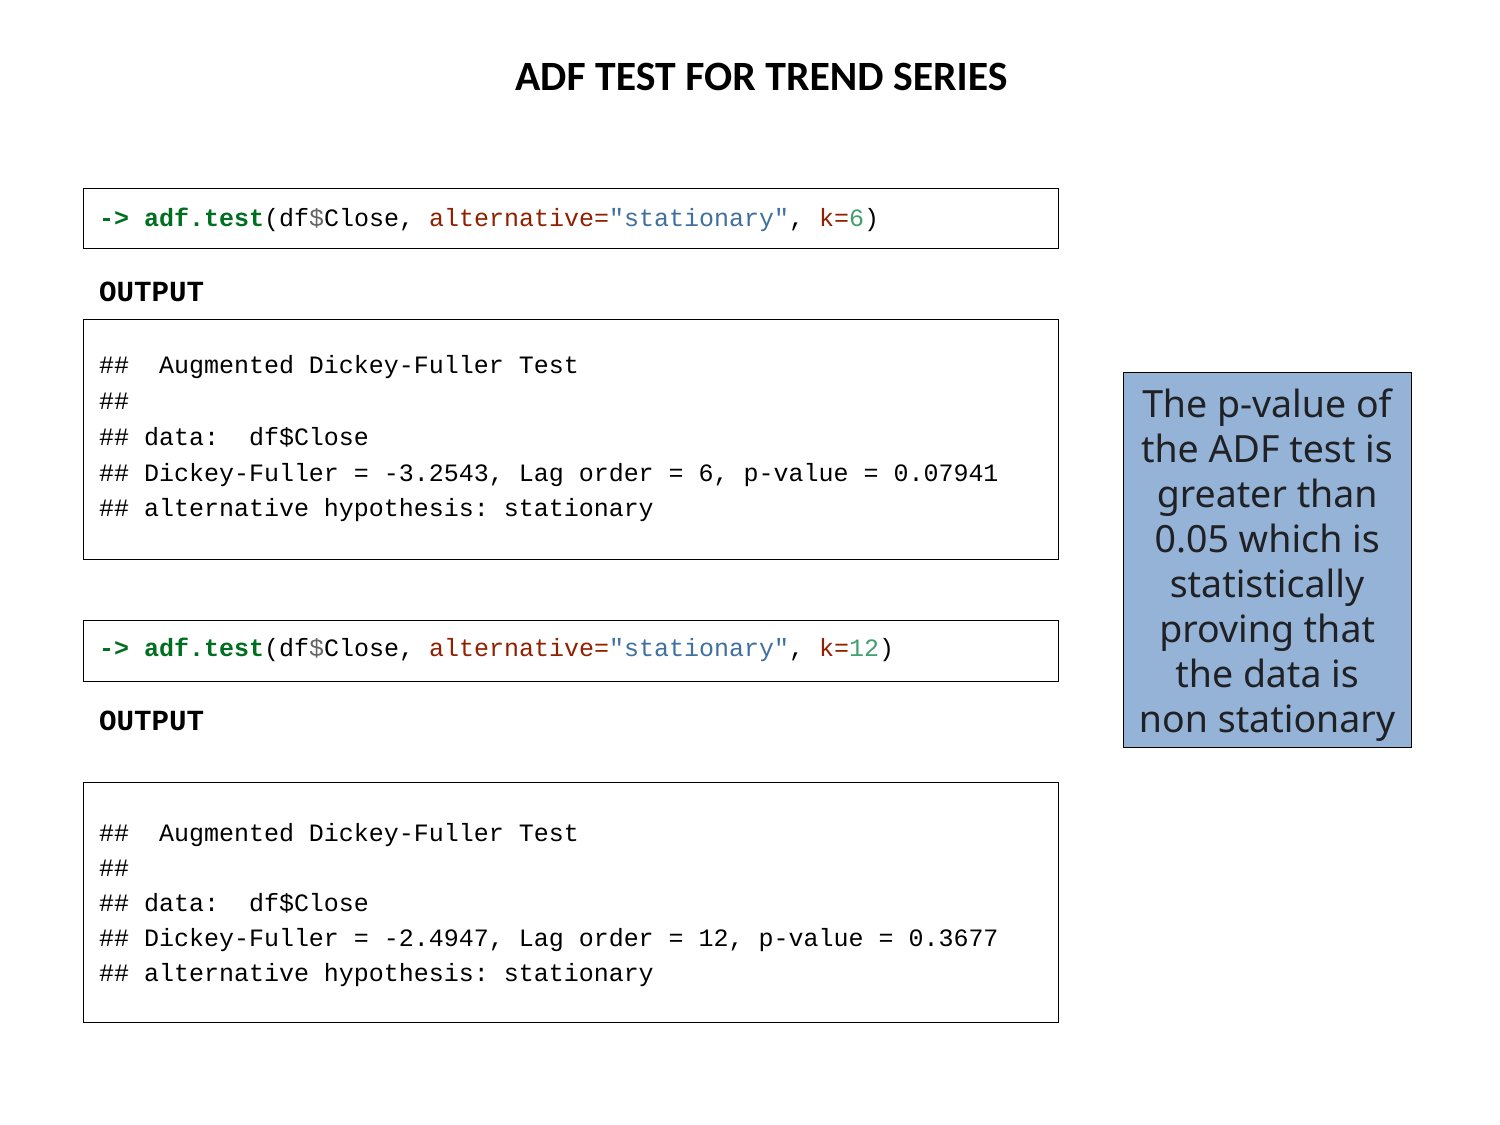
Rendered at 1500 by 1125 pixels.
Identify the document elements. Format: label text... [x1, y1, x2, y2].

text_box [83, 620, 1059, 682]
list -> adf.test(df$Close, alternative="stationary", k=6) OUTPUT ## Augmented Dickey-Fuller Test ## ## data: df$Close ## Dickey-Fuller = -3.2543, Lag order = 6, p-value = 0.07941 ## alternative hypothesis: stationary -> adf.test(df$Close, alternative="stationary", k=12) OUTPUT ## Augmented Dickey-Fuller Test ## ## data: df$Close ## Dickey-Fuller = -2.4947, Lag order = 12, p-value = 0.3677 ## alternative hypothesis: stationary [0, 159, 1226, 902]
text_box The p-value of the ADF test is greater than 0.05 which is statistically proving that the data is non stationary [1123, 372, 1412, 748]
text_box [83, 782, 1059, 1023]
text_box [83, 188, 1059, 249]
text_box ADF TEST FOR TREND SERIES [500, 41, 1097, 107]
text_box [83, 319, 1059, 560]
